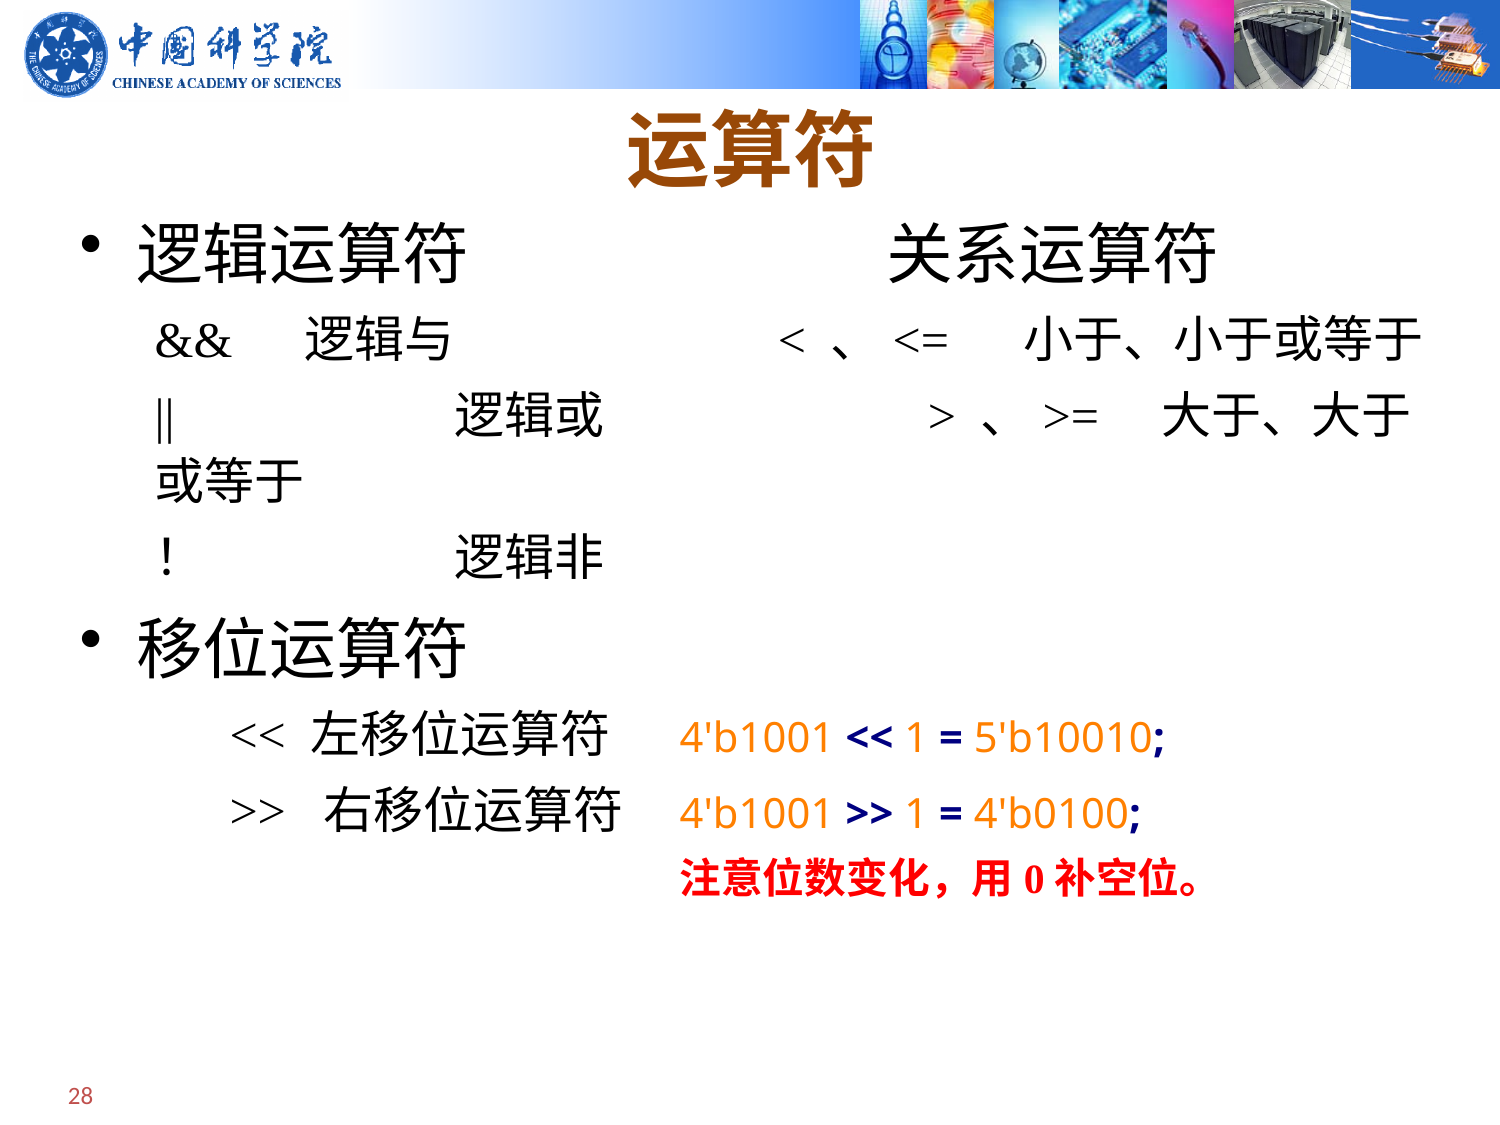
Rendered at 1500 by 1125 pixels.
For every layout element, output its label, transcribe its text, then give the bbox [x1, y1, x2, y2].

title 运算符 [76, 90, 1427, 196]
picture [860, 0, 1500, 89]
picture [23, 10, 349, 102]
list 逻辑运算符 关系运算符 && 逻辑与 < 、<= 小于、小于或等于 || 逻辑或 > 、>= 大于、大于或等于 ！ 逻辑非 移位运算符 << 左移位运算符 4'b1001 << 1 = 5'b10010; >> 右移位运算符 4'b1001 >> 1 = 4'b0100; 注意位数变化，用0补空位。 [64, 196, 1471, 946]
